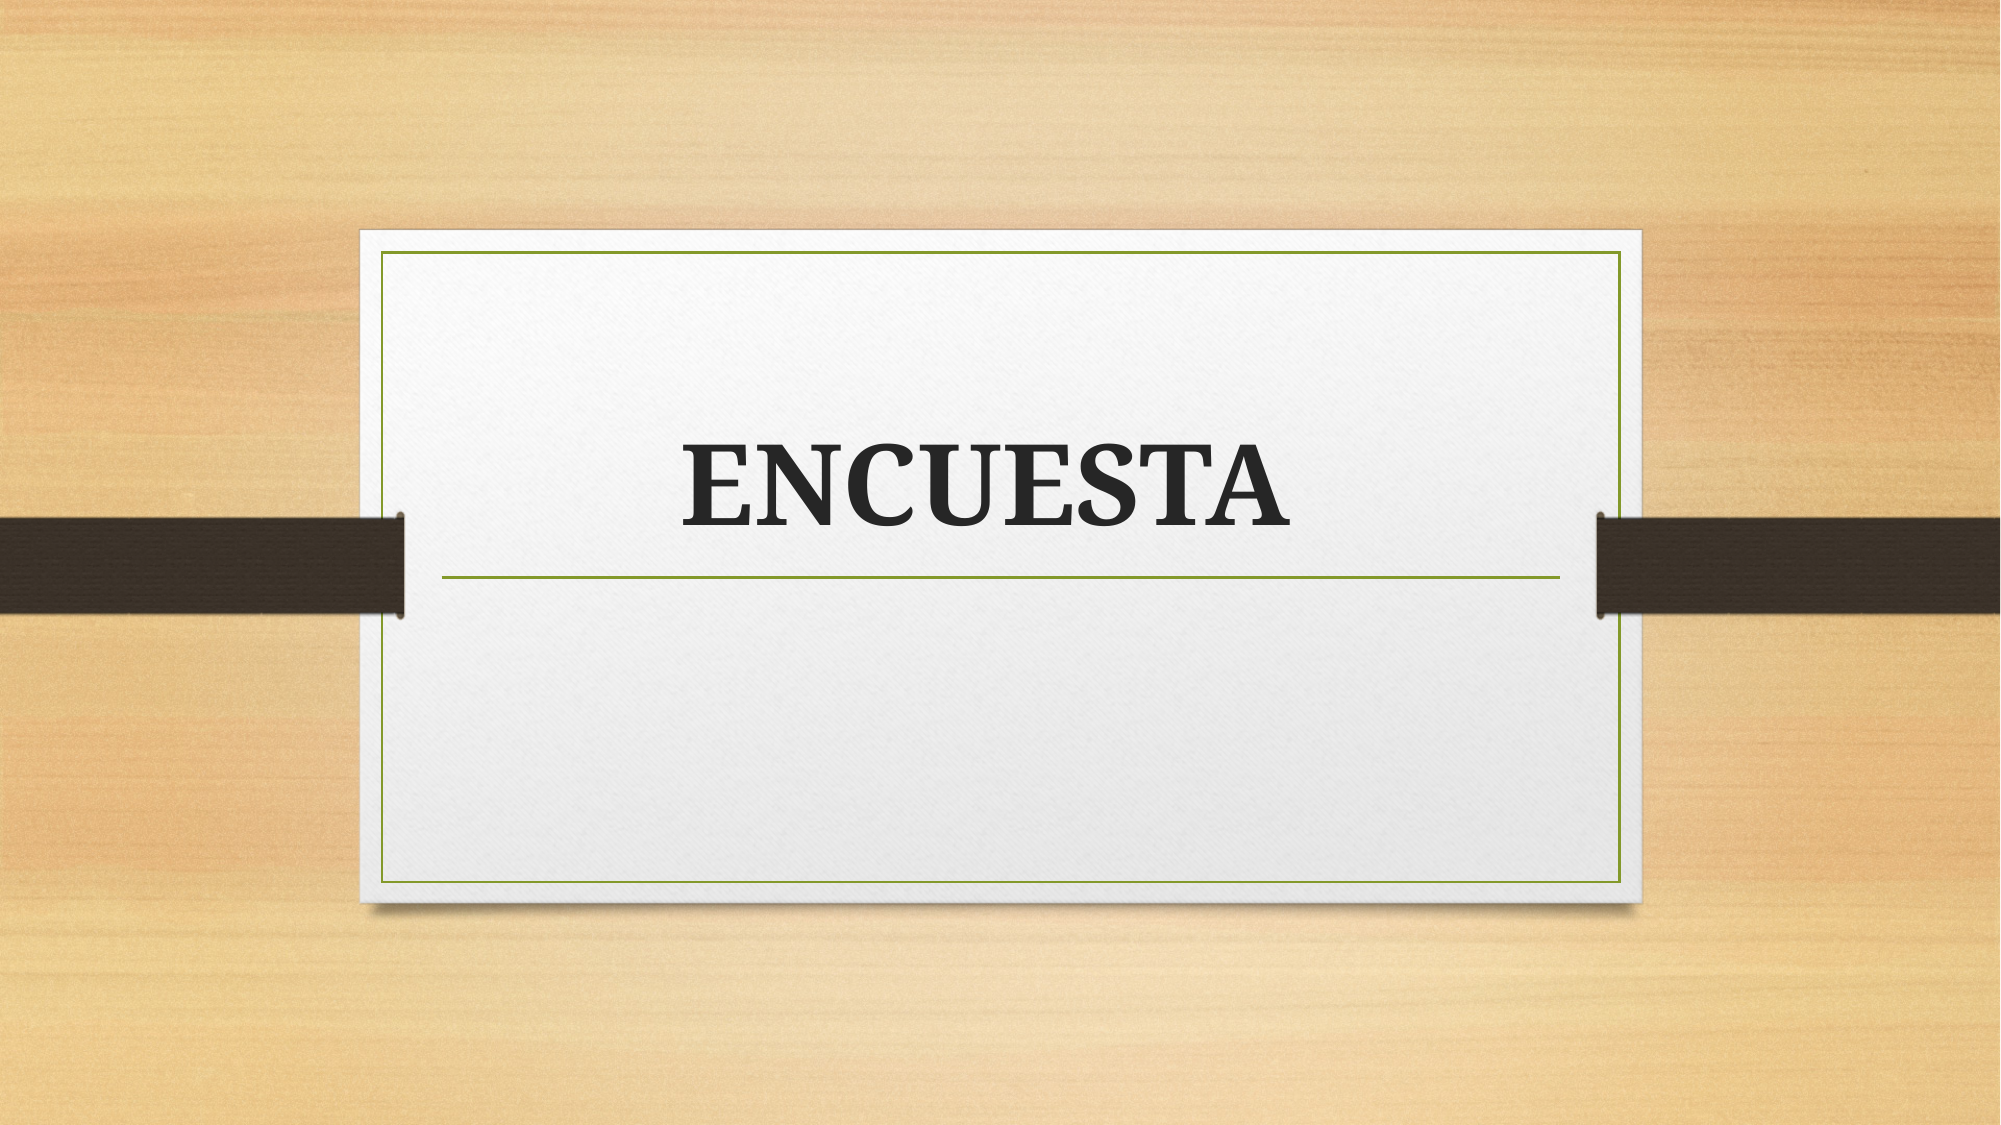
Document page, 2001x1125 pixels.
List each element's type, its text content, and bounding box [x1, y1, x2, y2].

picture [0, 0, 2001, 1125]
title ENCUESTA [441, 306, 1560, 556]
